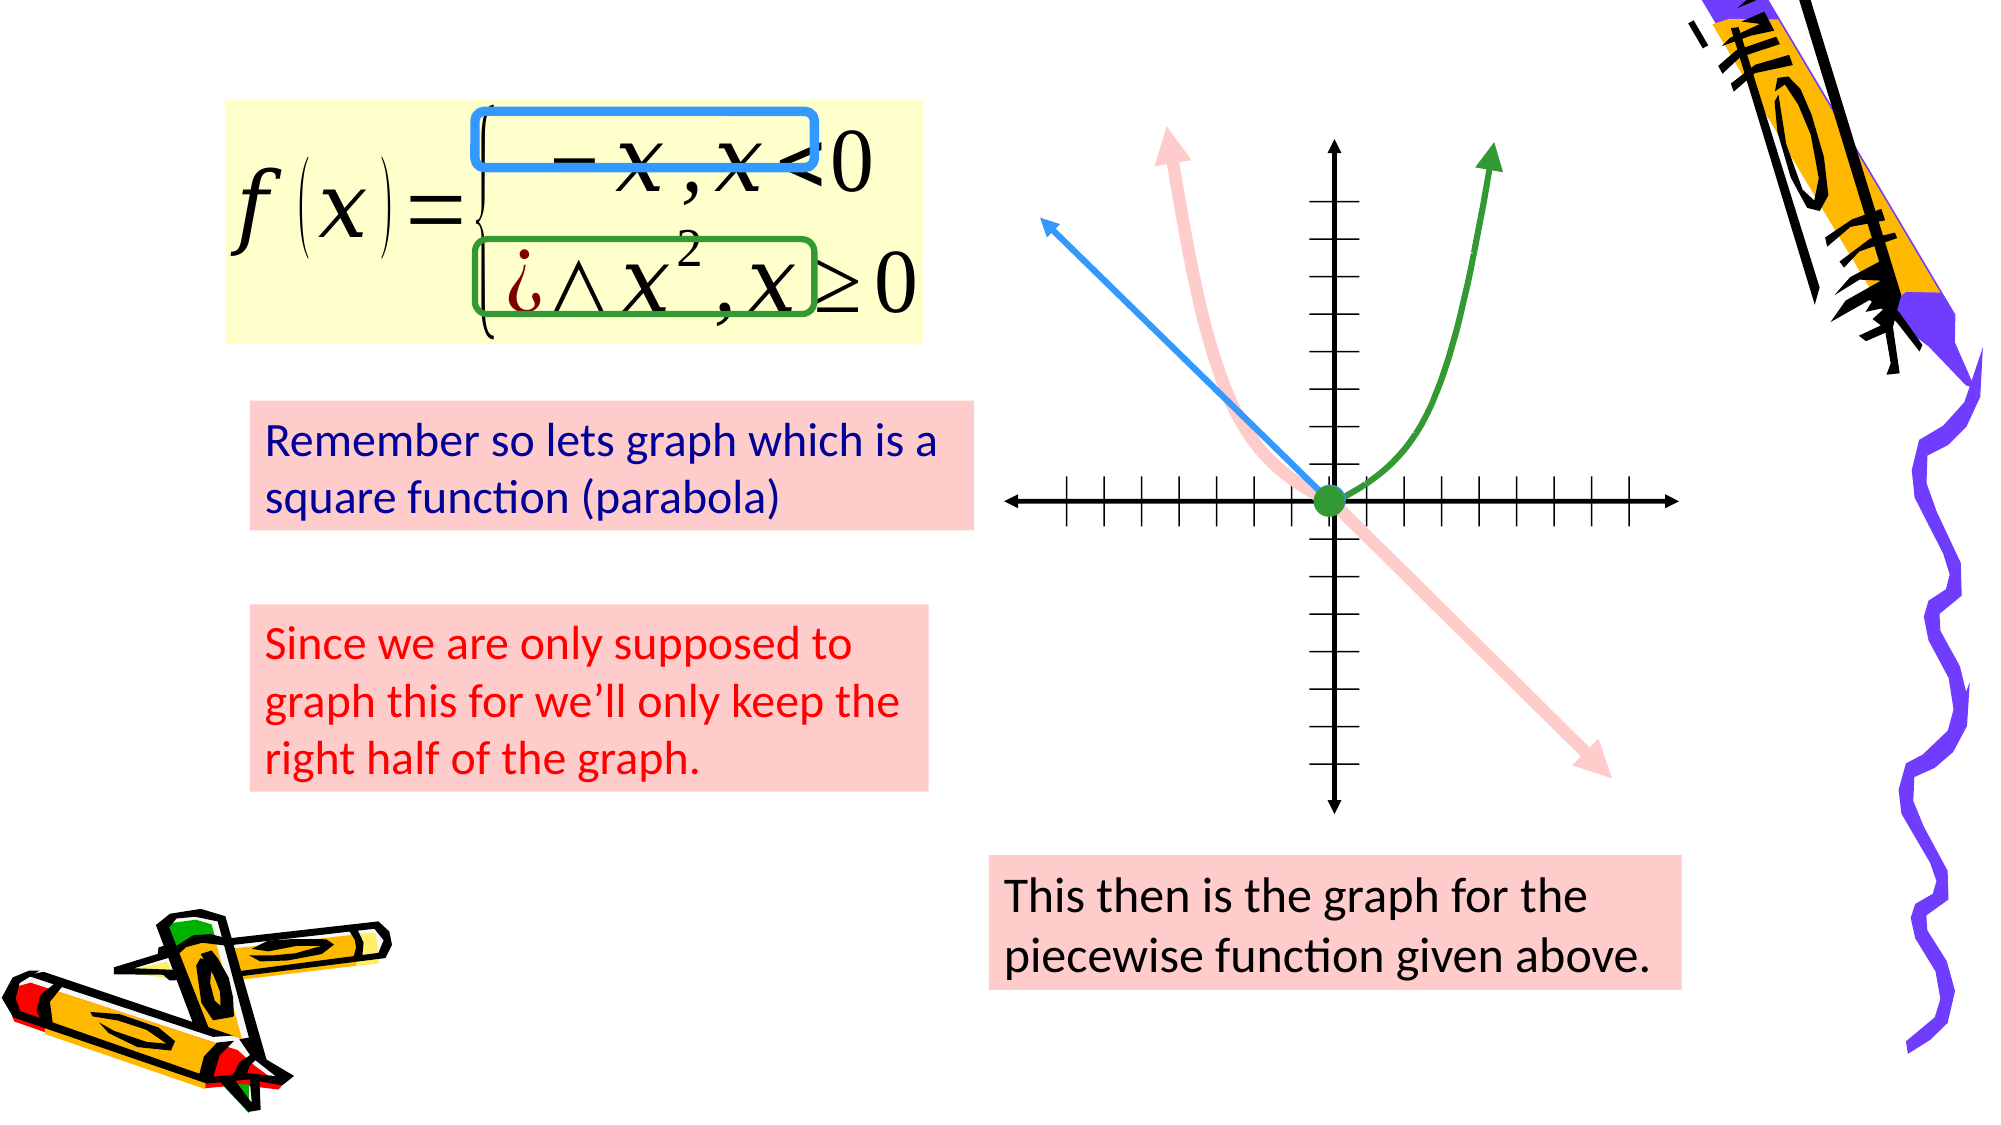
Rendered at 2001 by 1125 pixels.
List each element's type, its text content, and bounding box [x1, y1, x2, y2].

text_box This then is the graph for the piecewise function given above. [988, 855, 1682, 990]
text_box [1163, 126, 1175, 137]
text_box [1003, 138, 1680, 815]
text_box [474, 111, 815, 168]
text_box [474, 239, 815, 315]
picture [1325, 138, 1509, 512]
